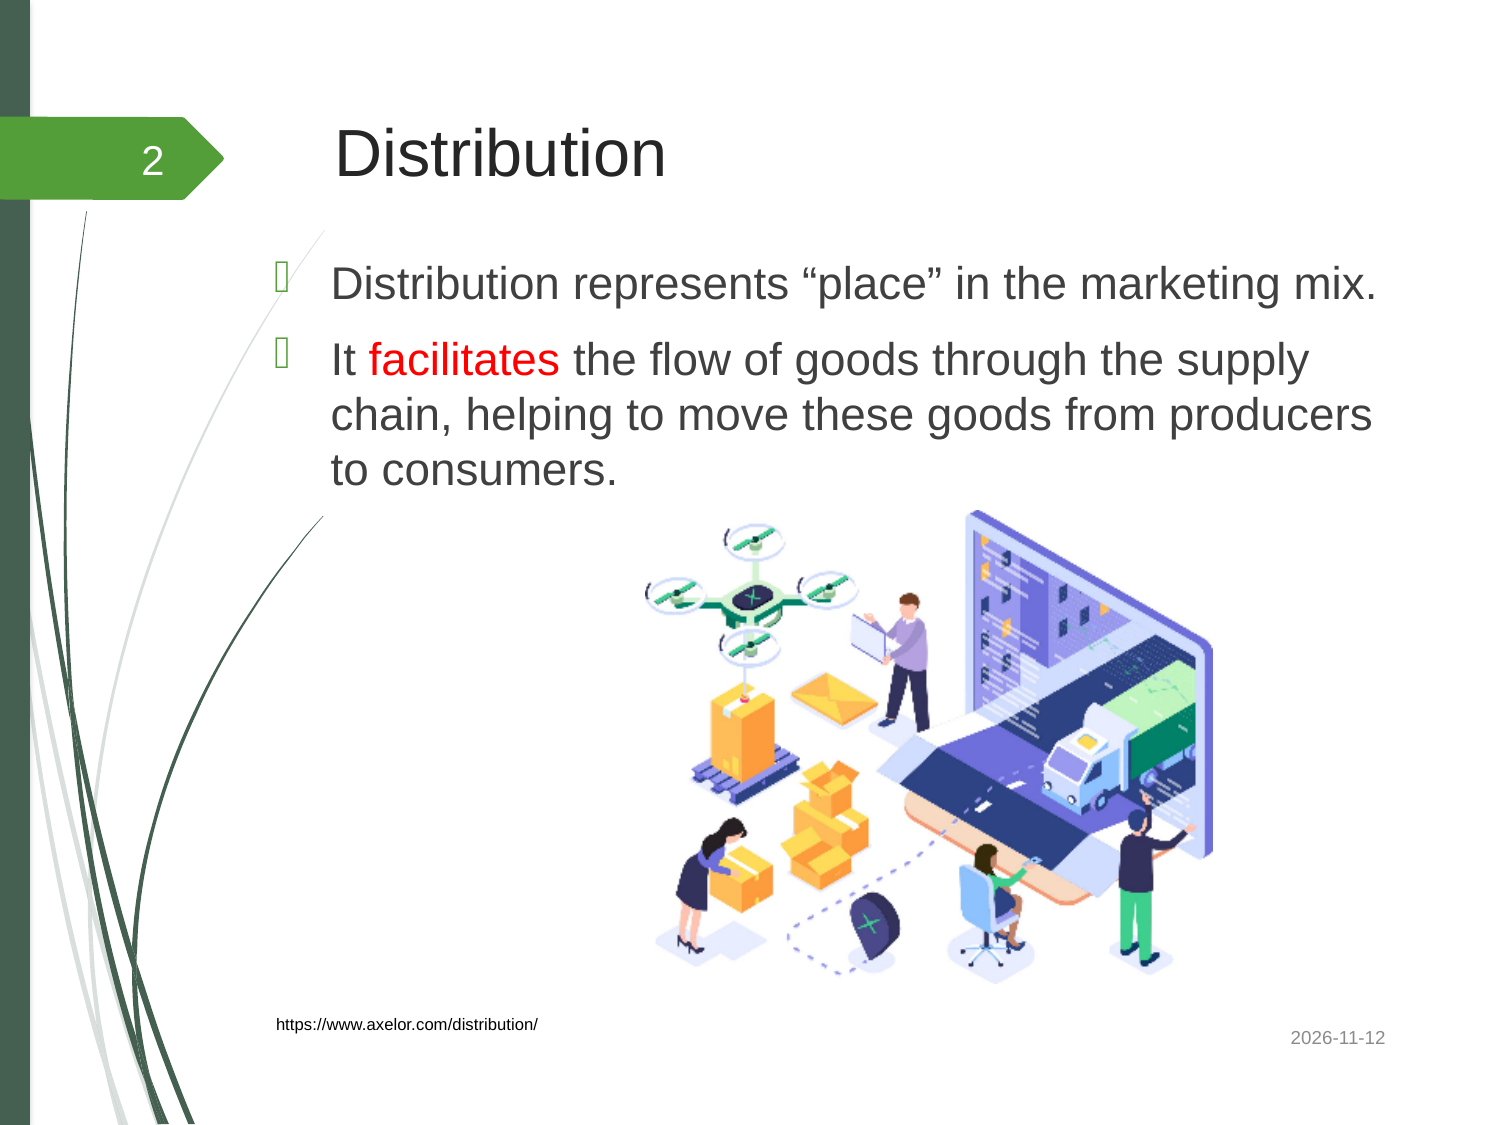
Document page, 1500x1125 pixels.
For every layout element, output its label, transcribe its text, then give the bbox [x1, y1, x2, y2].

picture [644, 510, 1213, 984]
title Distribution [319, 102, 1400, 313]
slide_number 2 [83, 129, 180, 190]
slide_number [1275, 1006, 1401, 1068]
text_box https://www.axelor.com/distribution/ [261, 1006, 554, 1042]
list Distribution represents “place” in the marketing mix. It facilitates the flow of goods through the supply chain, helping to move these goods from producers to consumers. [259, 246, 1397, 961]
